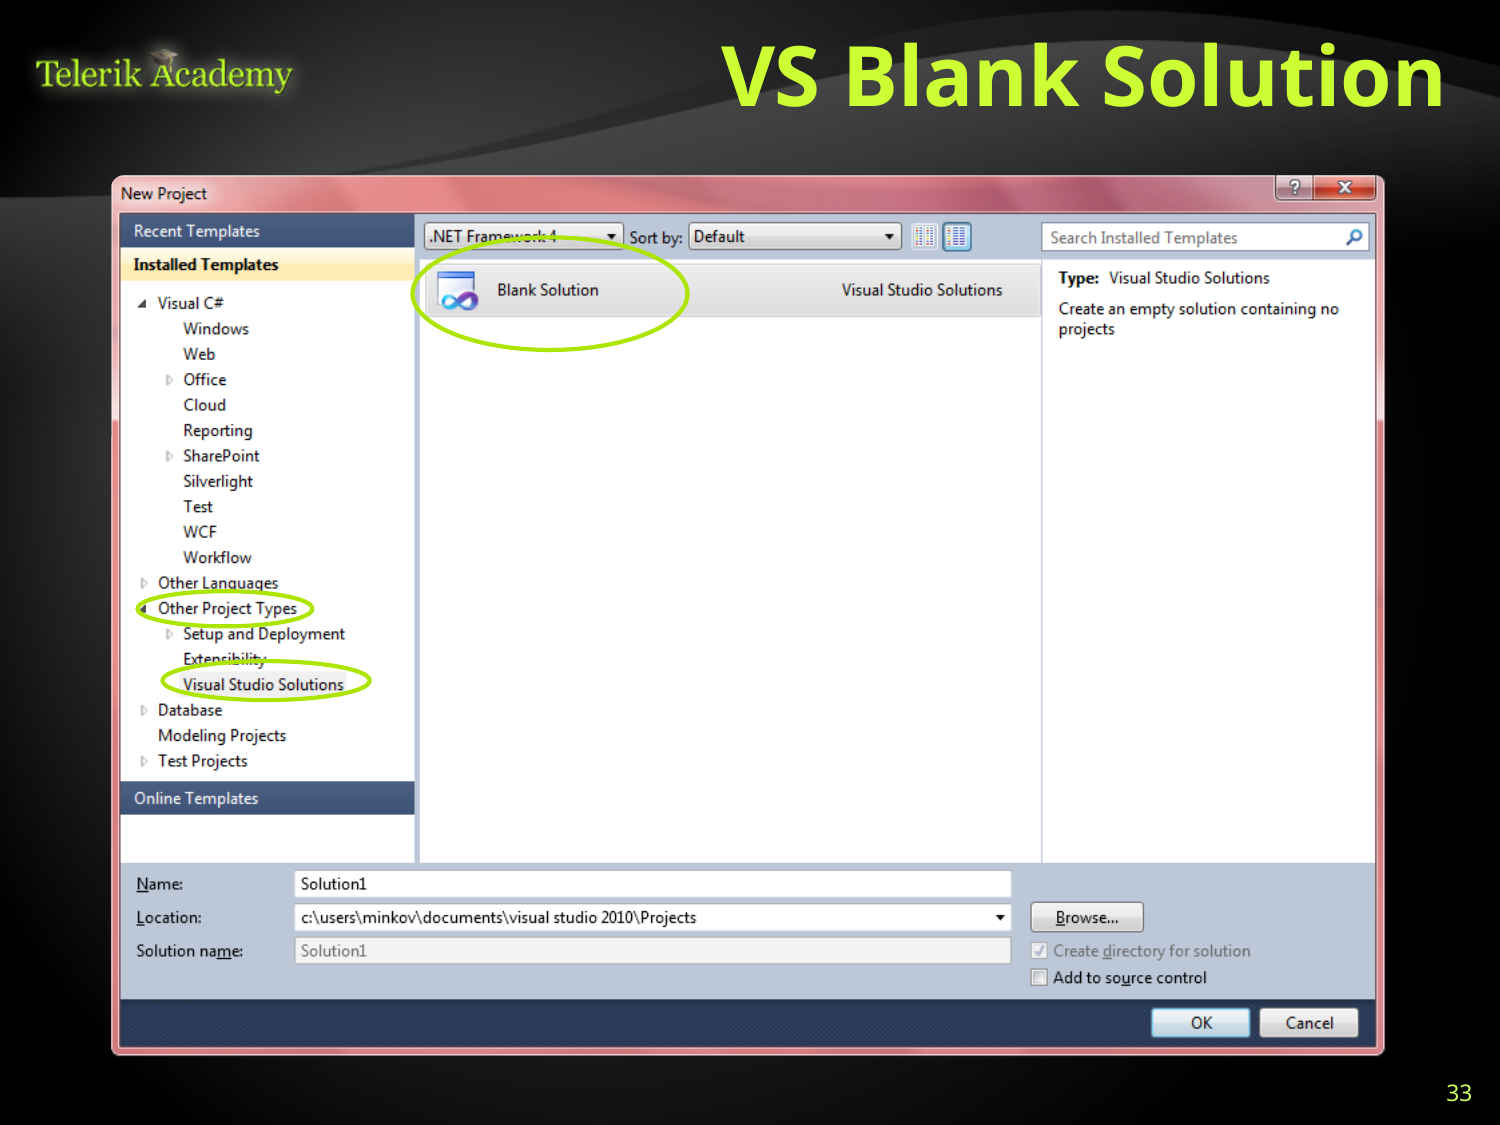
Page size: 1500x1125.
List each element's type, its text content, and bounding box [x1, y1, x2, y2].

slide_number 33 [1412, 1074, 1488, 1113]
title VS Blank Solution [300, 12, 1463, 150]
picture [0, 0, 1500, 1125]
